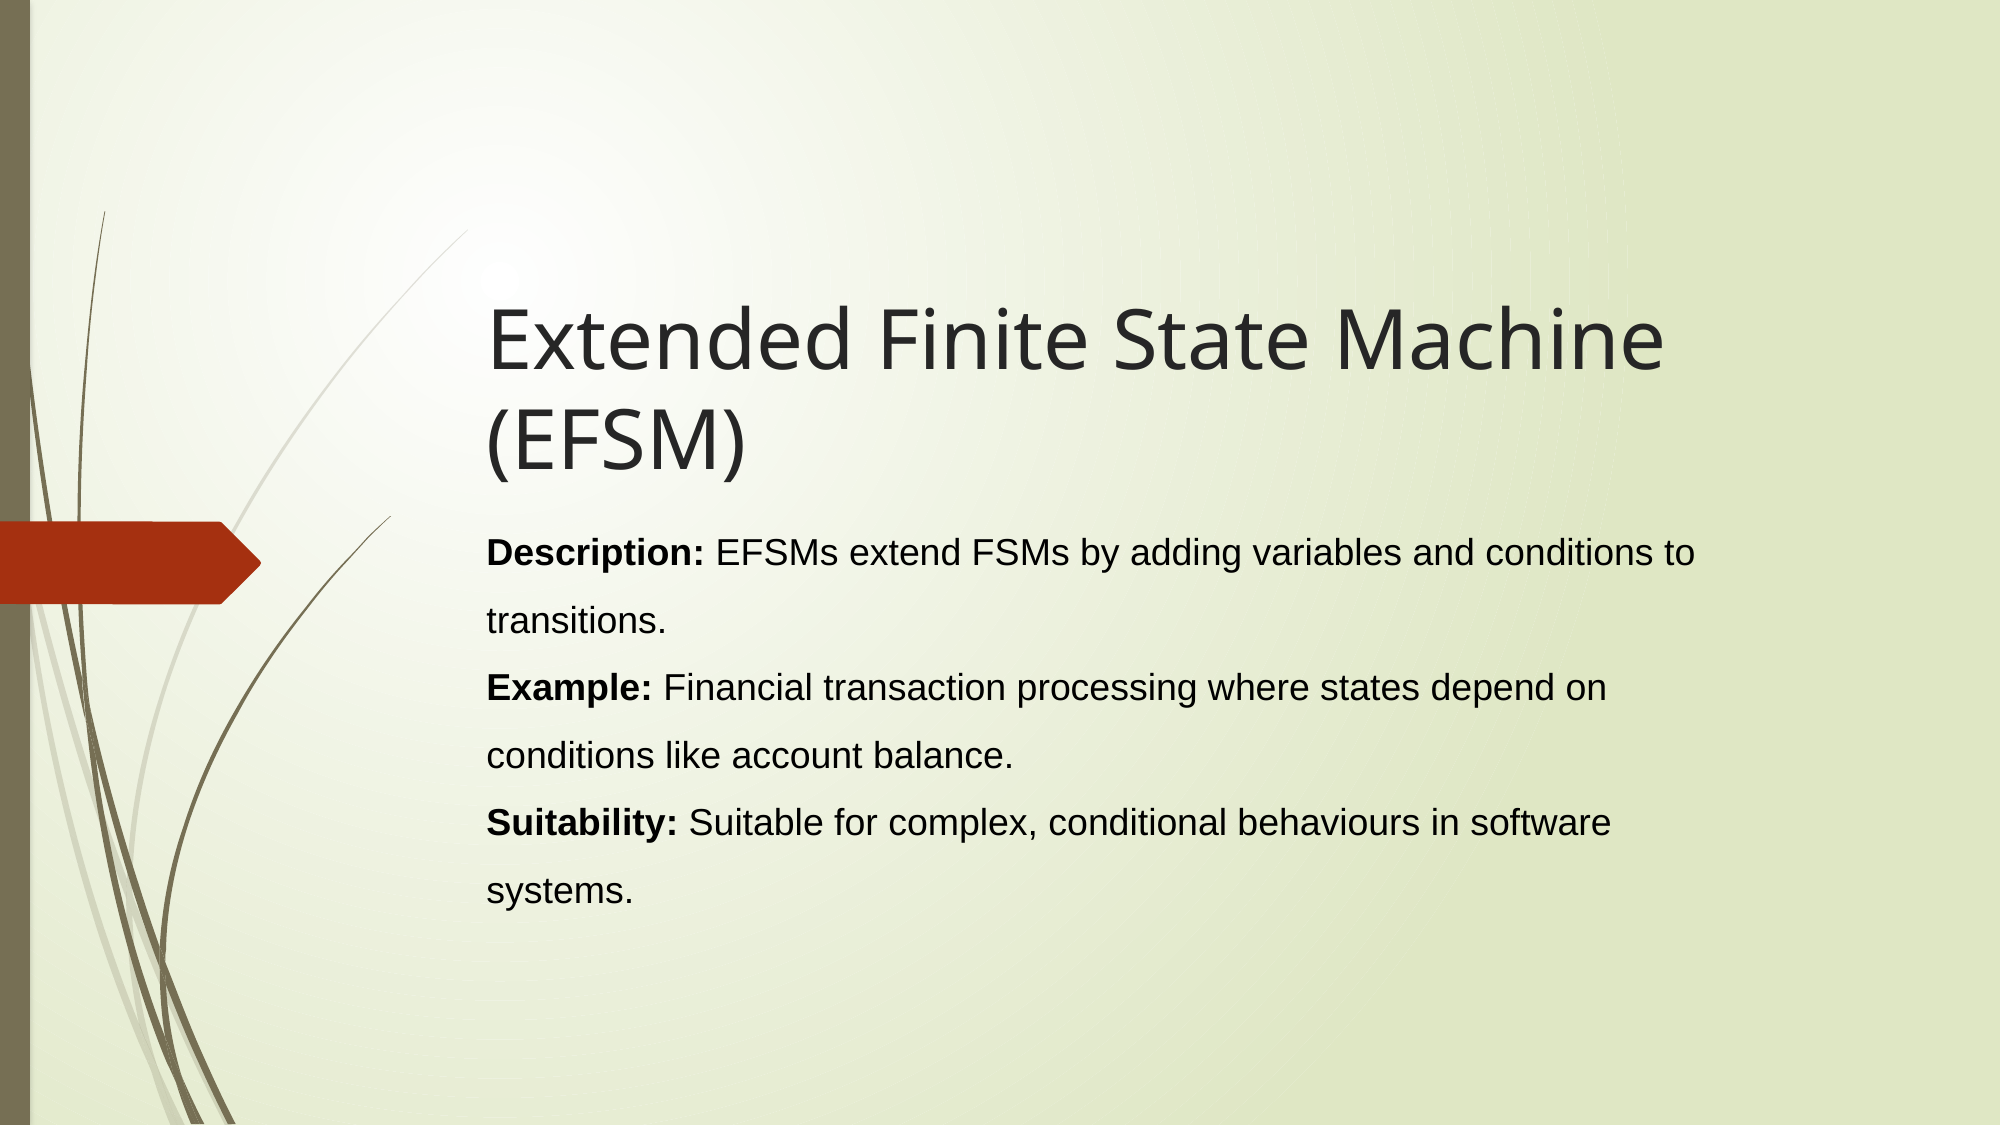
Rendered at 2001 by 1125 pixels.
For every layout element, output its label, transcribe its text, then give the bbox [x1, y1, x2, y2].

title Extended Finite State Machine (EFSM) [471, 252, 1934, 494]
list Description: EFSMs extend FSMs by adding variables and conditions to transitions. Example: Financial transaction processing where states depend on conditions like account balance. Suitability: Suitable for complex, conditional behaviours in software systems. [471, 382, 1745, 1035]
